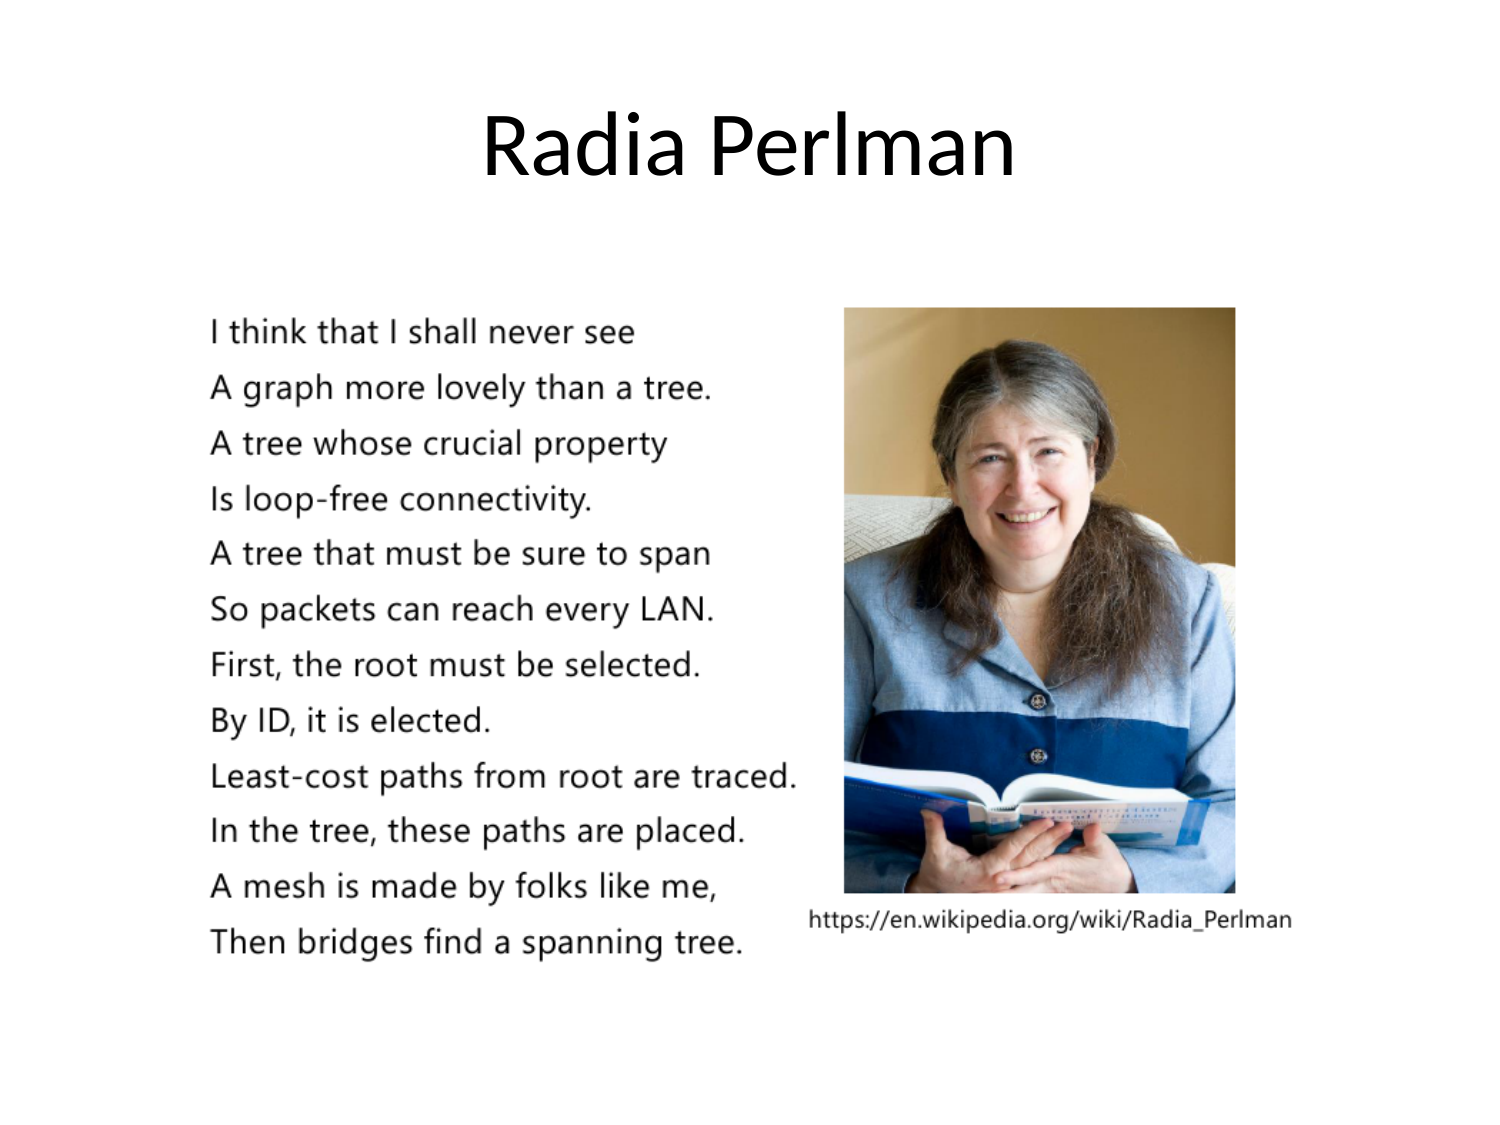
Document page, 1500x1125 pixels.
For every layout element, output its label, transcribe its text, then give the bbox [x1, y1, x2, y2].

title Radia Perlman [75, 45, 1425, 233]
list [172, 262, 1327, 1006]
